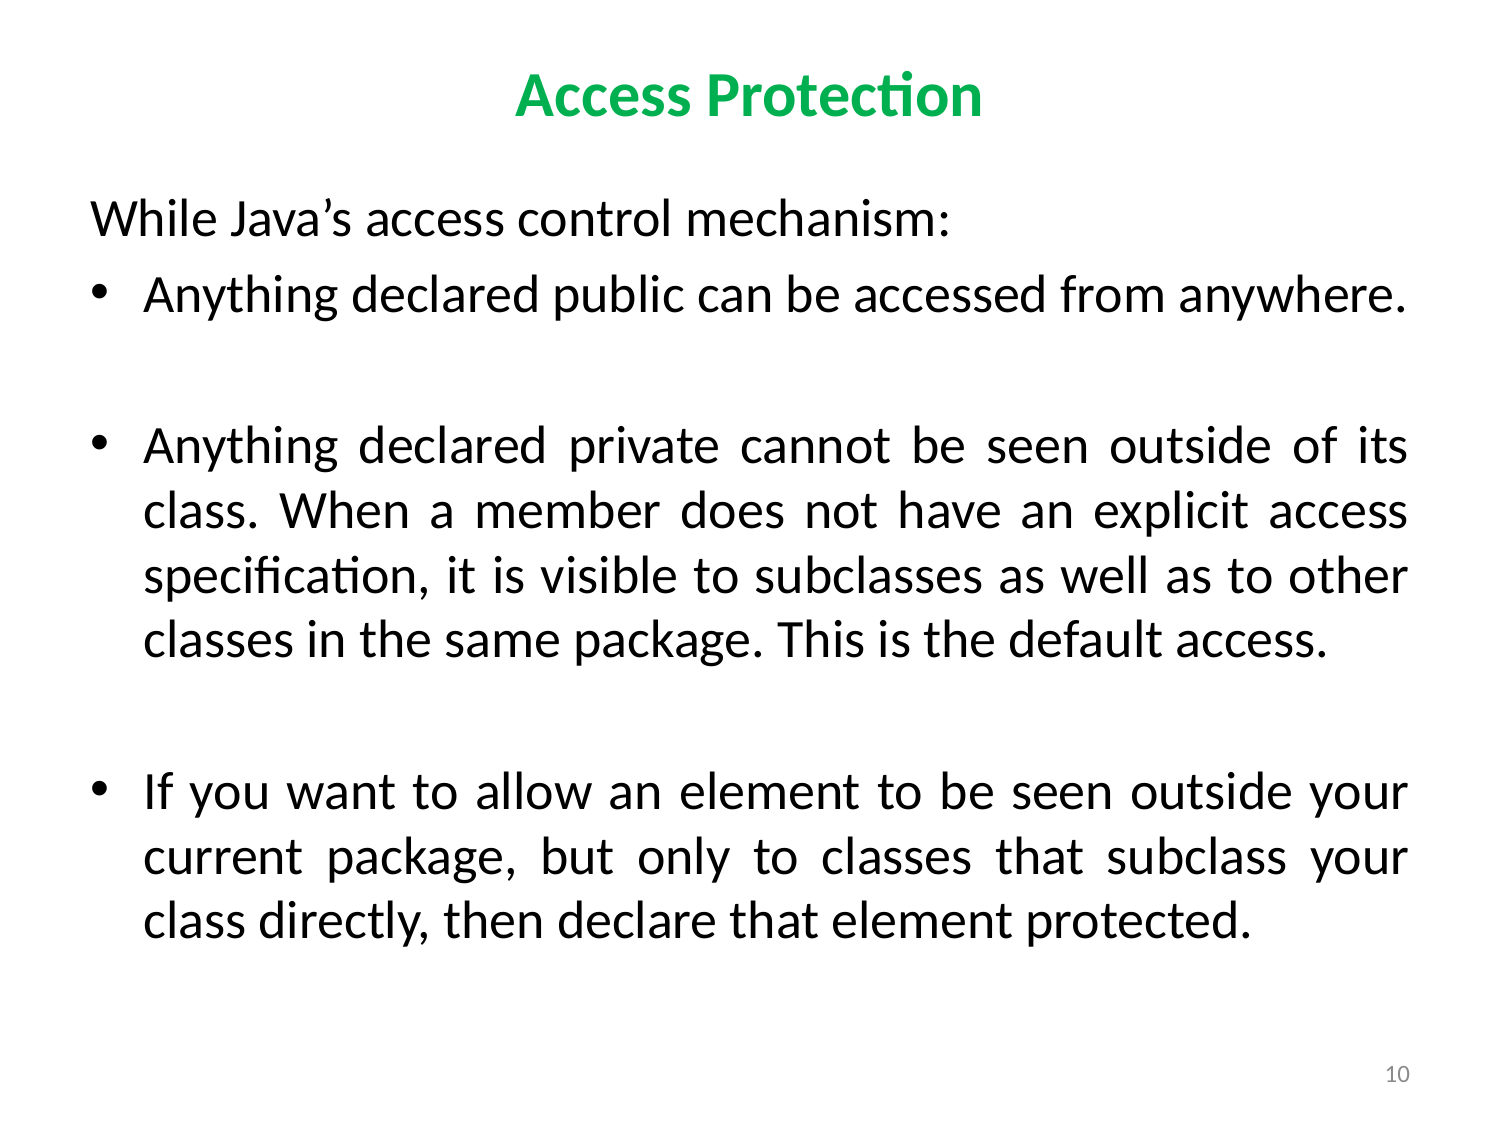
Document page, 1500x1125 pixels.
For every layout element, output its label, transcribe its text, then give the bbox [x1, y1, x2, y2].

title Access Protection [75, 45, 1425, 138]
list While Java’s access control mechanism: Anything declared public can be accessed from anywhere. Anything declared private cannot be seen outside of its class. When a member does not have an explicit access specification, it is visible to subclasses as well as to other classes in the same package. This is the default access. If you want to allow an element to be seen outside your current package, but only to classes that subclass your class directly, then declare that element protected. [75, 174, 1425, 1088]
slide_number 10 [1074, 1042, 1425, 1103]
